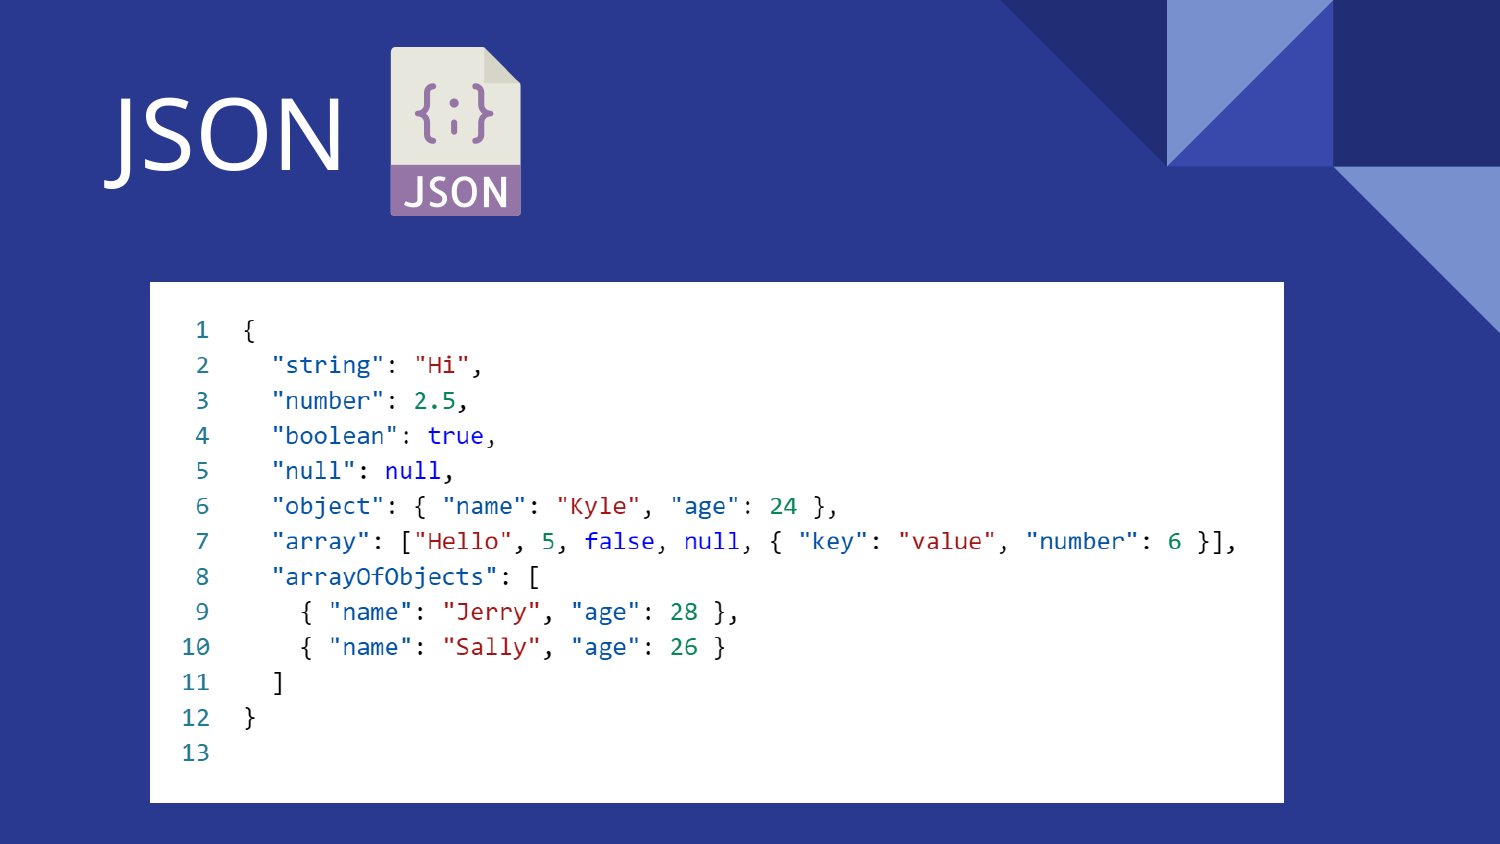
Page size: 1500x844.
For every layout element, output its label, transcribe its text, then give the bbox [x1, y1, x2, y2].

picture [370, 46, 540, 216]
text_box JSON [544, 63, 1380, 198]
text_box JSON [98, 63, 365, 198]
picture [149, 282, 1285, 803]
